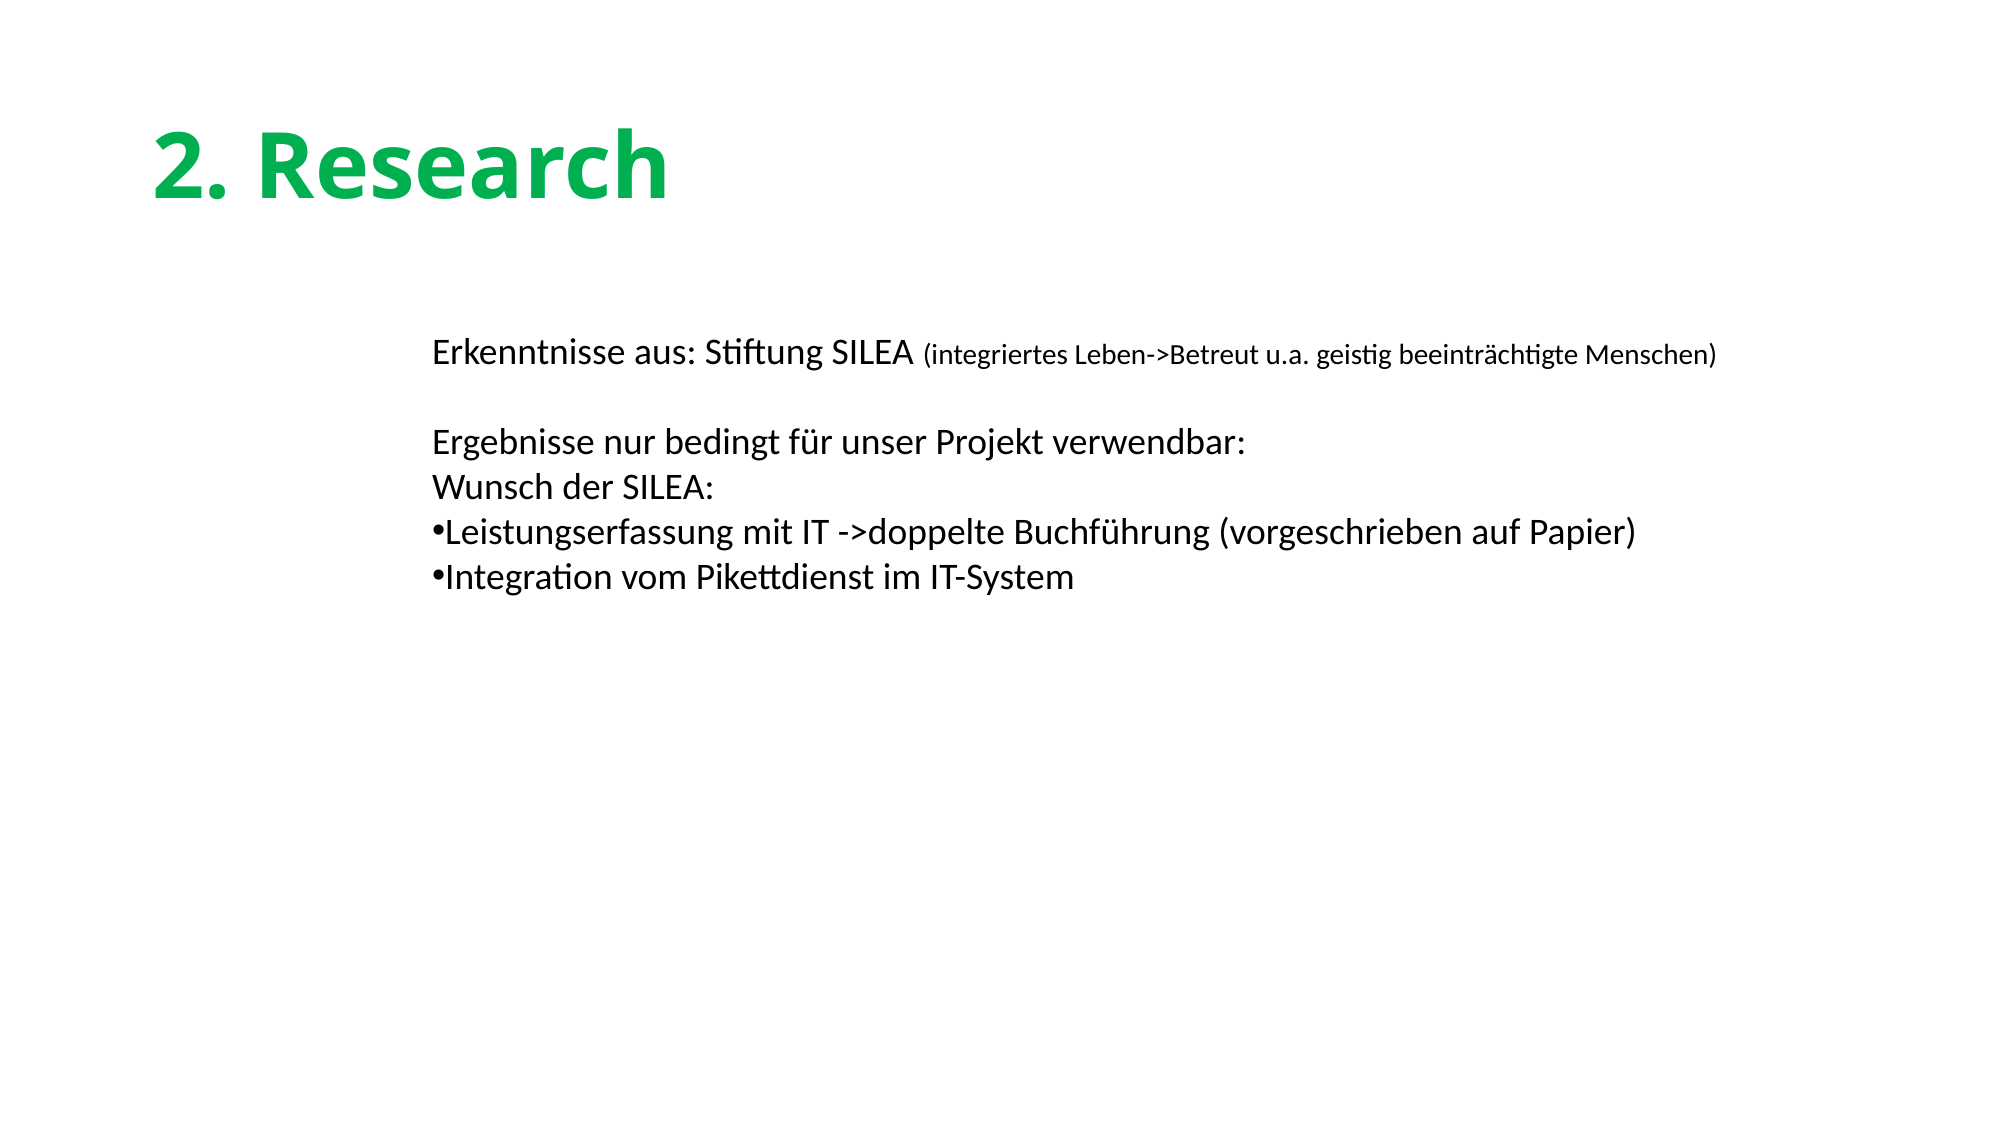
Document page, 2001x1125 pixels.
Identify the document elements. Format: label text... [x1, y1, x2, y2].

text_box Erkenntnisse aus: Stiftung SILEA (integriertes Leben->Betreut u.a. geistig beeinträchtigte Menschen) Ergebnisse nur bedingt für unser Projekt verwendbar: Wunsch der SILEA: Leistungserfassung mit IT ->doppelte Buchführung (vorgeschrieben auf Papier) Integration vom Pikettdienst im IT-System [417, 319, 1766, 605]
title 2. Research [137, 59, 1863, 278]
